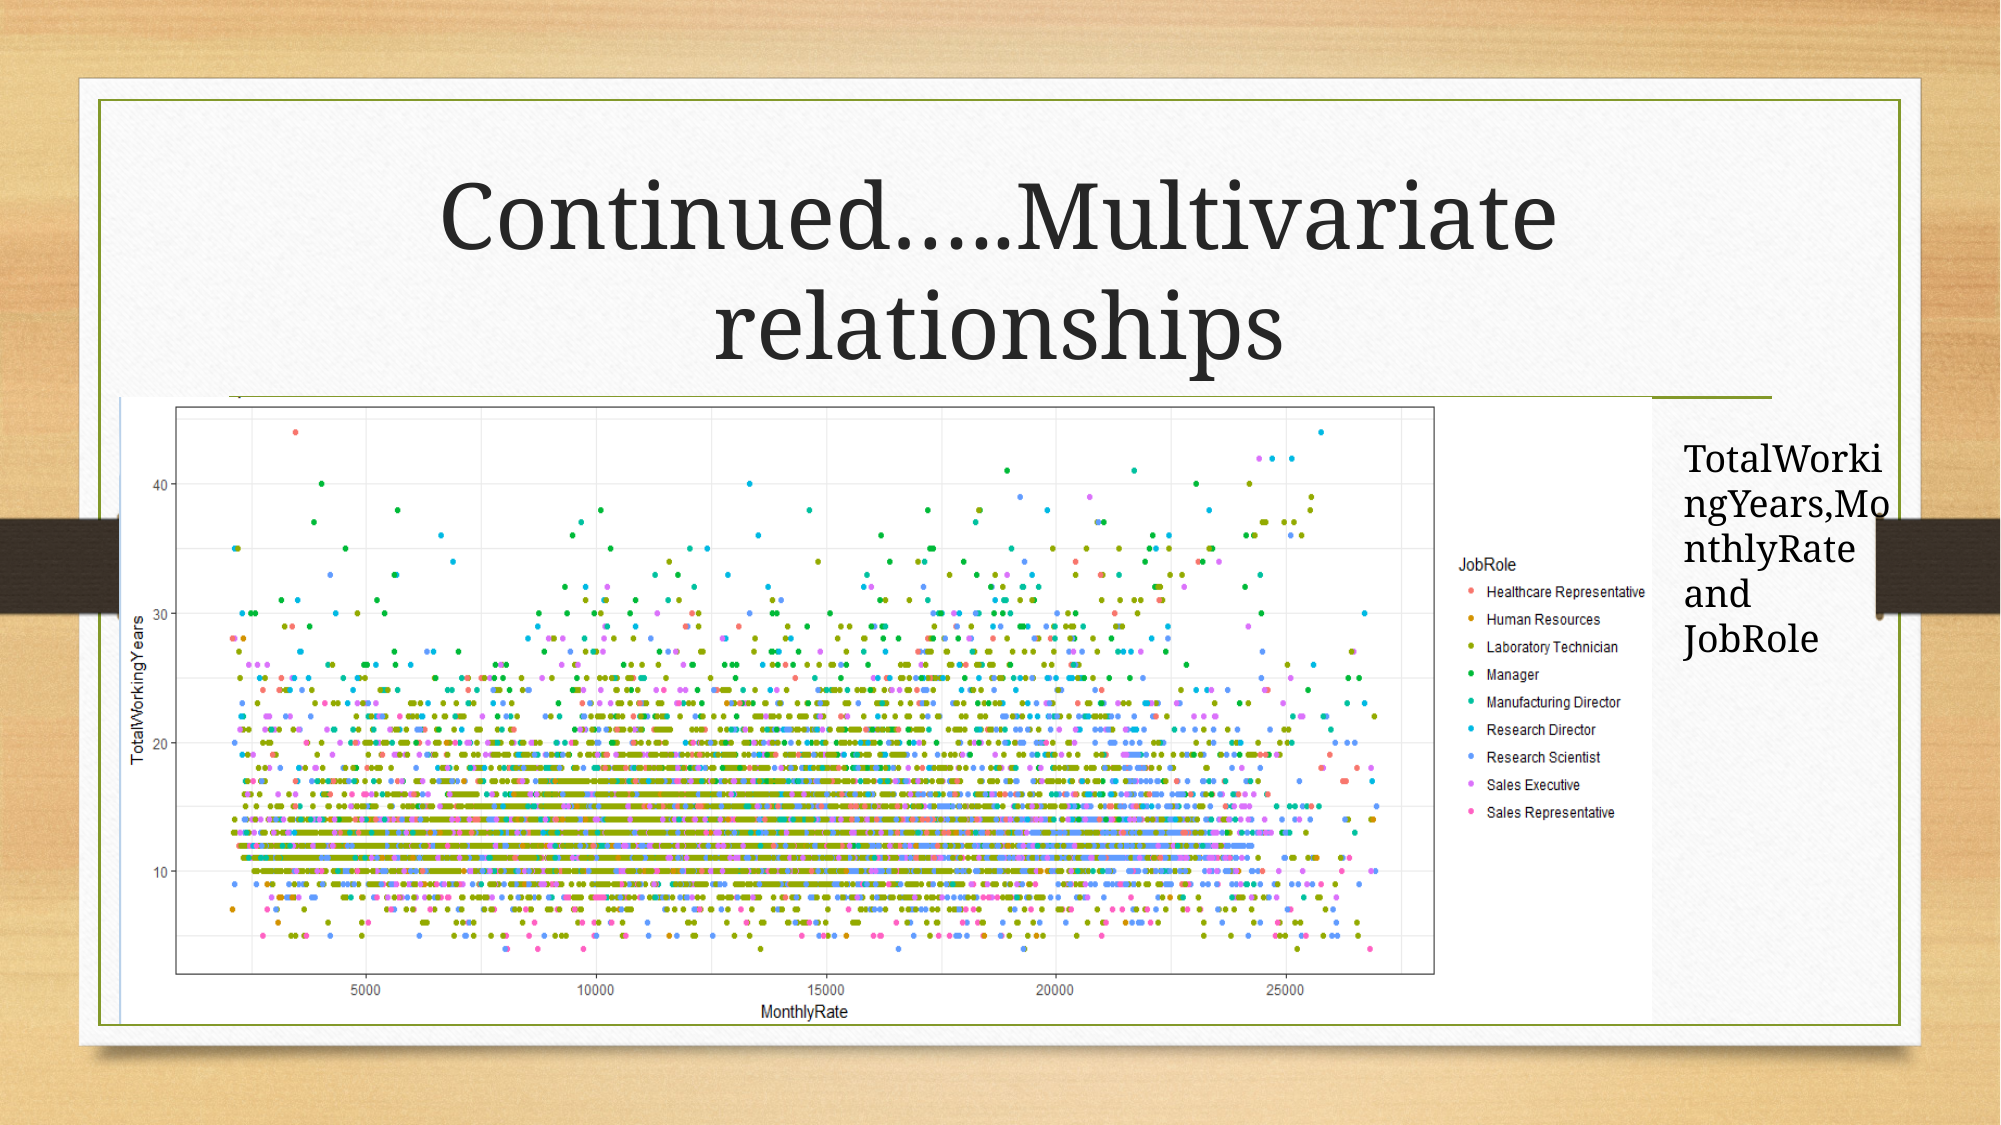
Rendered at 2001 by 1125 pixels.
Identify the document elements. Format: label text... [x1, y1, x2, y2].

picture [0, 0, 2001, 1125]
text_box TotalWorkingYears,MonthlyRate and JobRole [1668, 427, 1913, 668]
title Continued…..Multivariate relationships [212, 161, 1788, 375]
